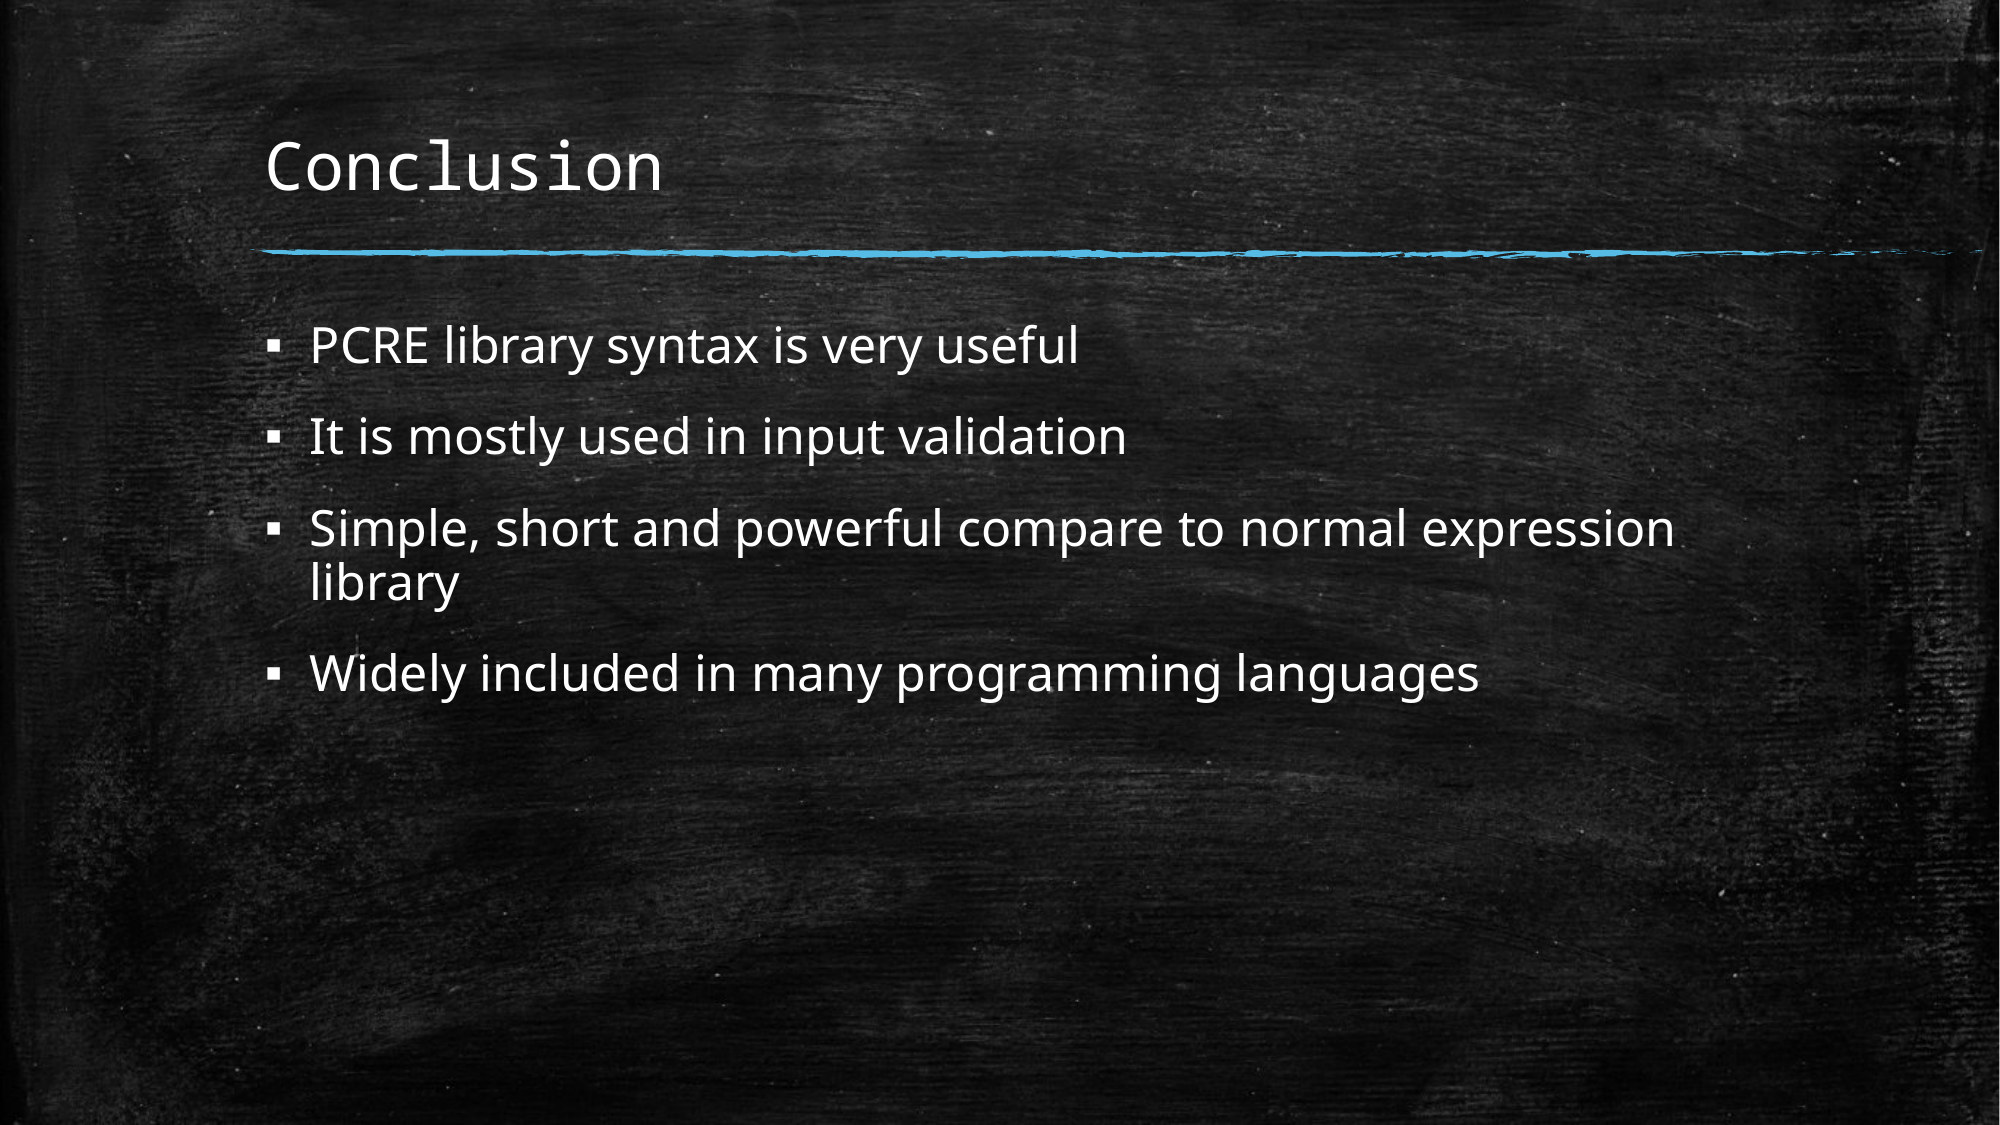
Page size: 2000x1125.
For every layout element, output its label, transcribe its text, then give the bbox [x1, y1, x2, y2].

title Conclusion [249, 45, 1750, 213]
list PCRE library syntax is very useful It is mostly used in input validation Simple, short and powerful compare to normal expression library Widely included in many programming languages [249, 312, 1750, 1013]
